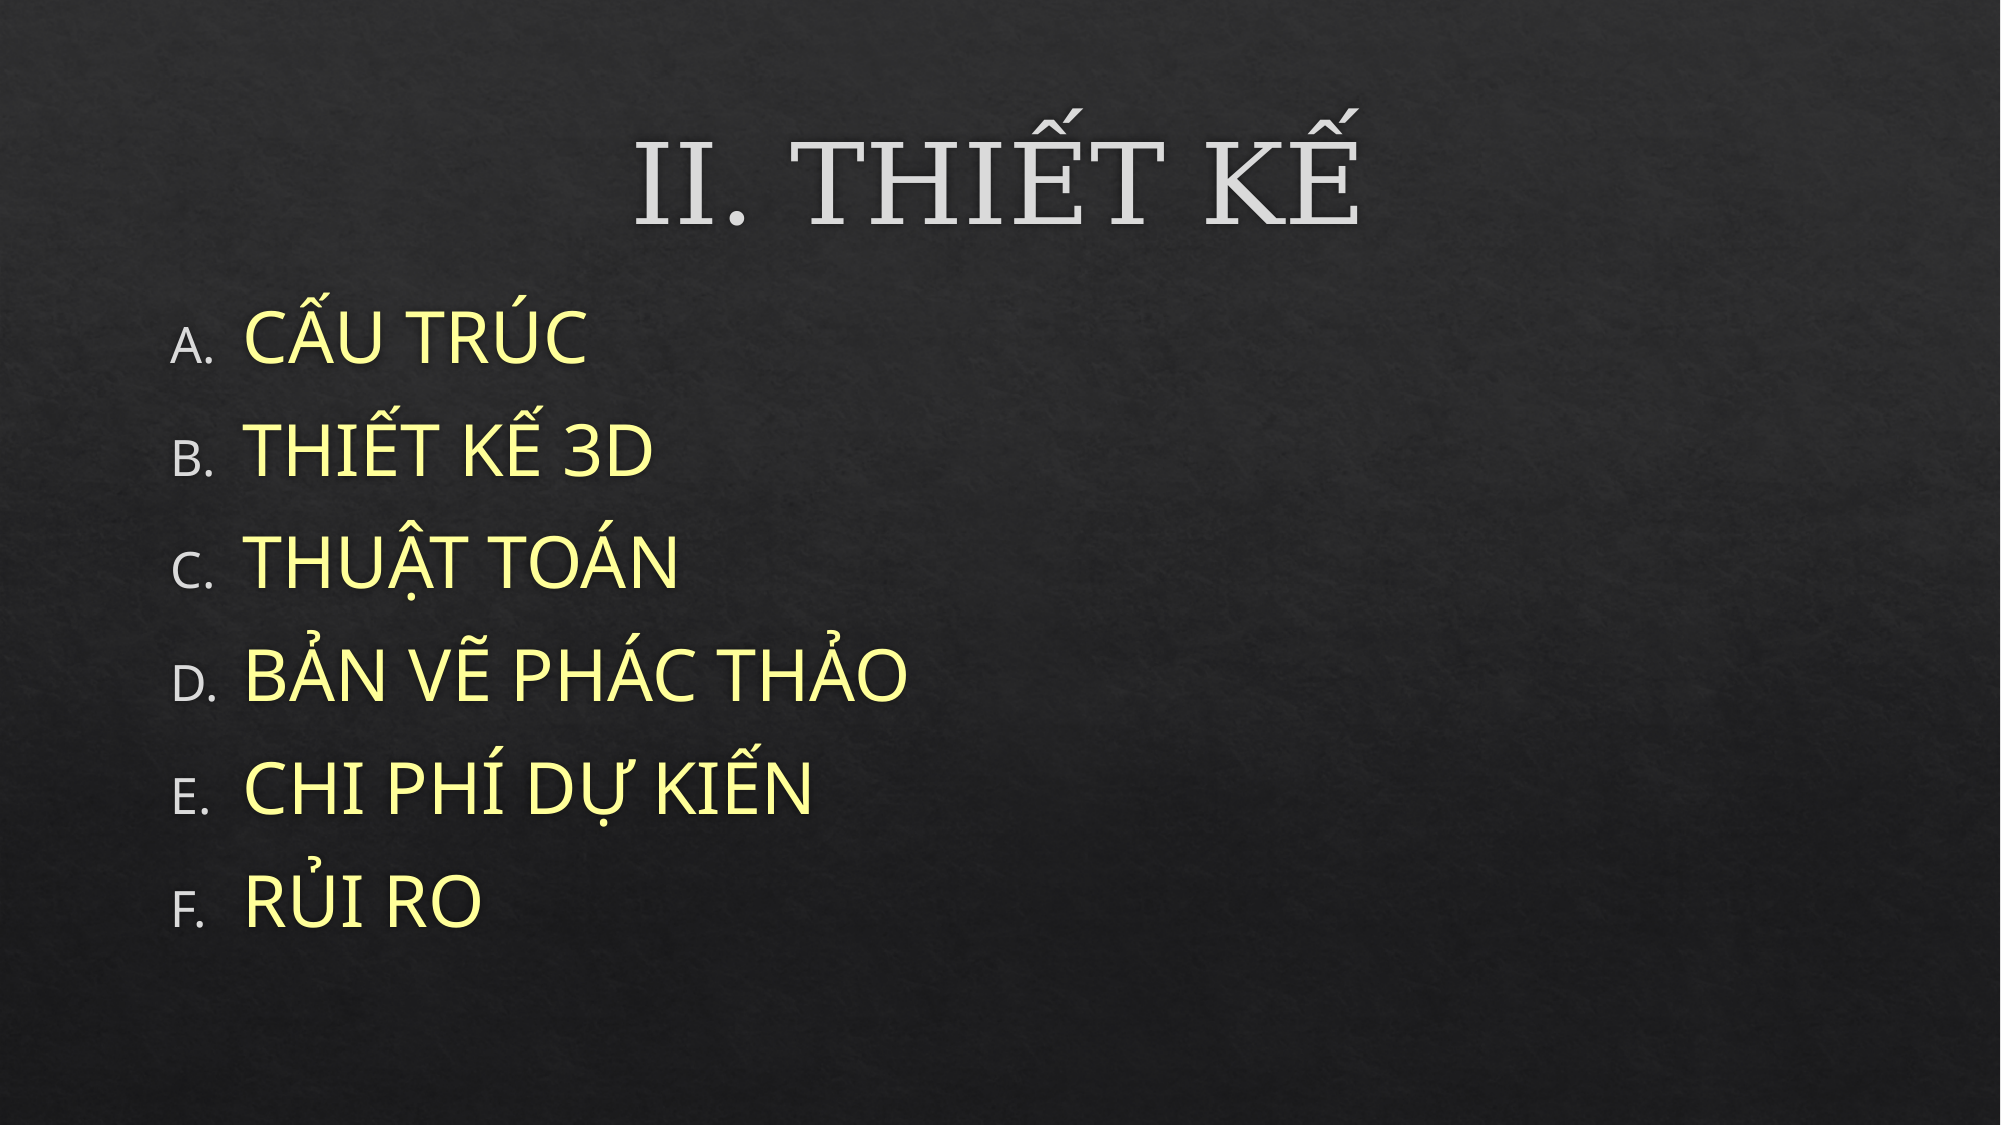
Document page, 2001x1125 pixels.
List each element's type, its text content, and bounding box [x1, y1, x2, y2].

title II. THIẾT KẾ [149, 99, 1849, 260]
list CẤU TRÚC THIẾT KẾ 3D THUẬT TOÁN BẢN VẼ PHÁC THẢO CHI PHÍ DỰ KIẾN RỦI RO [149, 284, 1849, 950]
